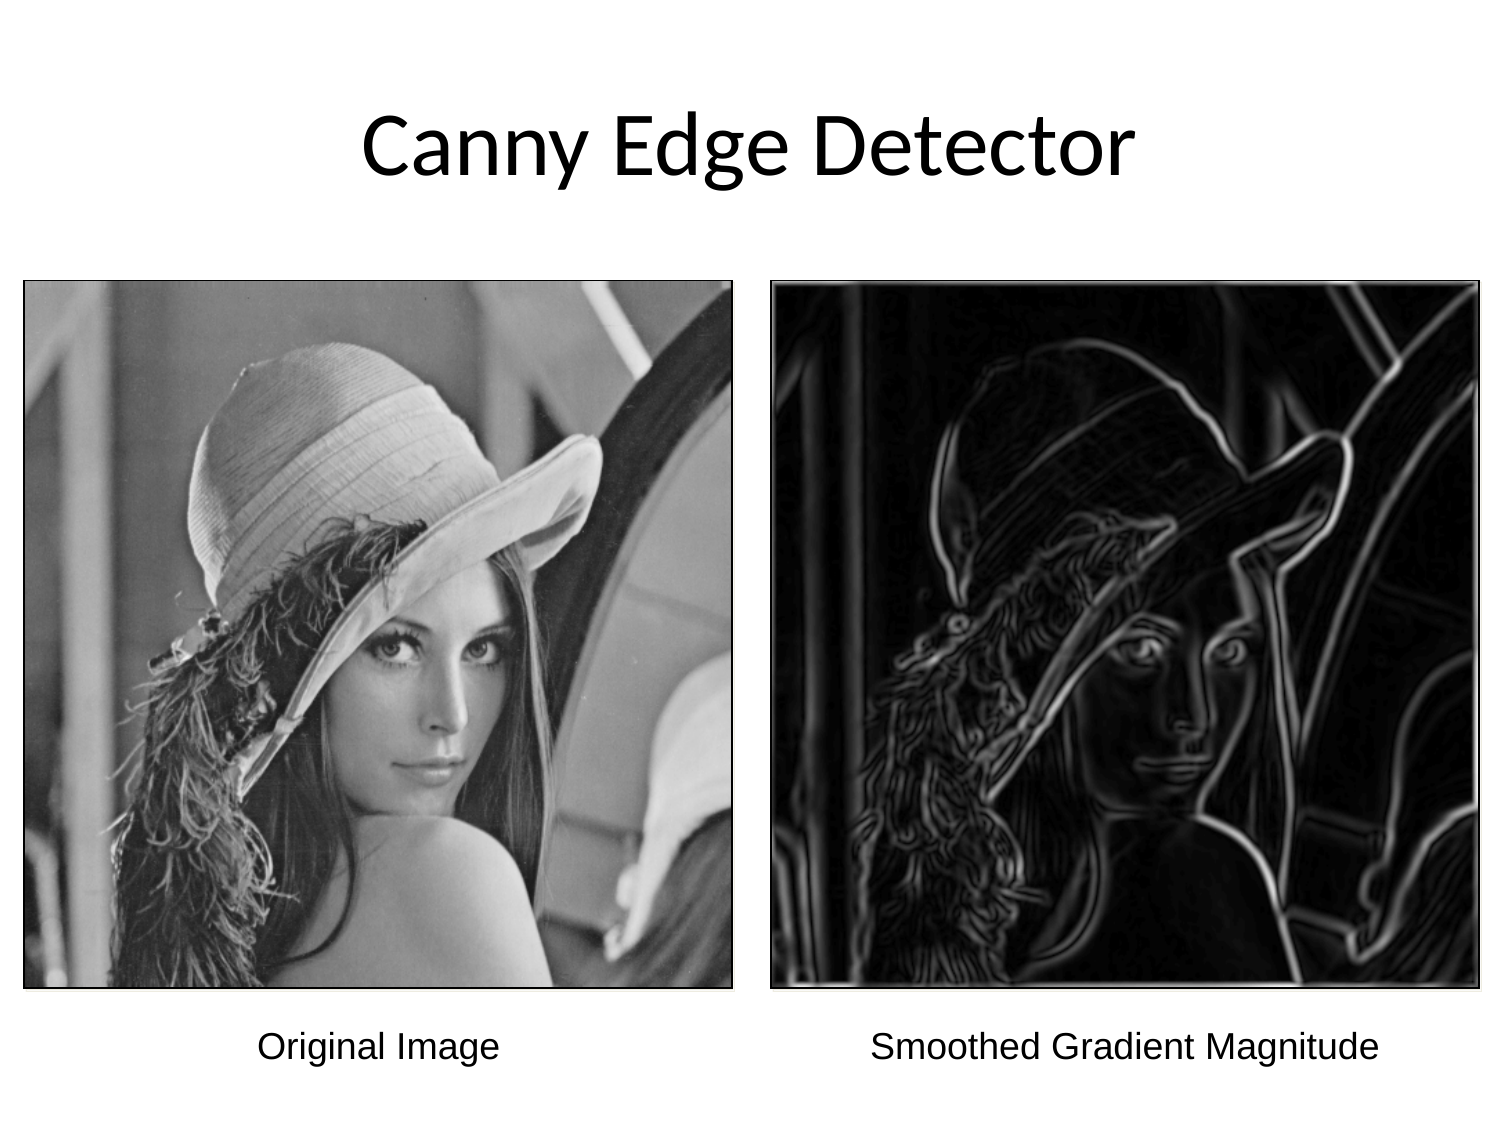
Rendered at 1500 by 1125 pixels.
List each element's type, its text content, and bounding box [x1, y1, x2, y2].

title Canny Edge Detector [75, 45, 1425, 233]
picture [24, 281, 732, 988]
picture [771, 281, 1479, 988]
text_box Smoothed Gradient Magnitude [855, 1014, 1395, 1075]
text_box Original Image [242, 1014, 516, 1075]
